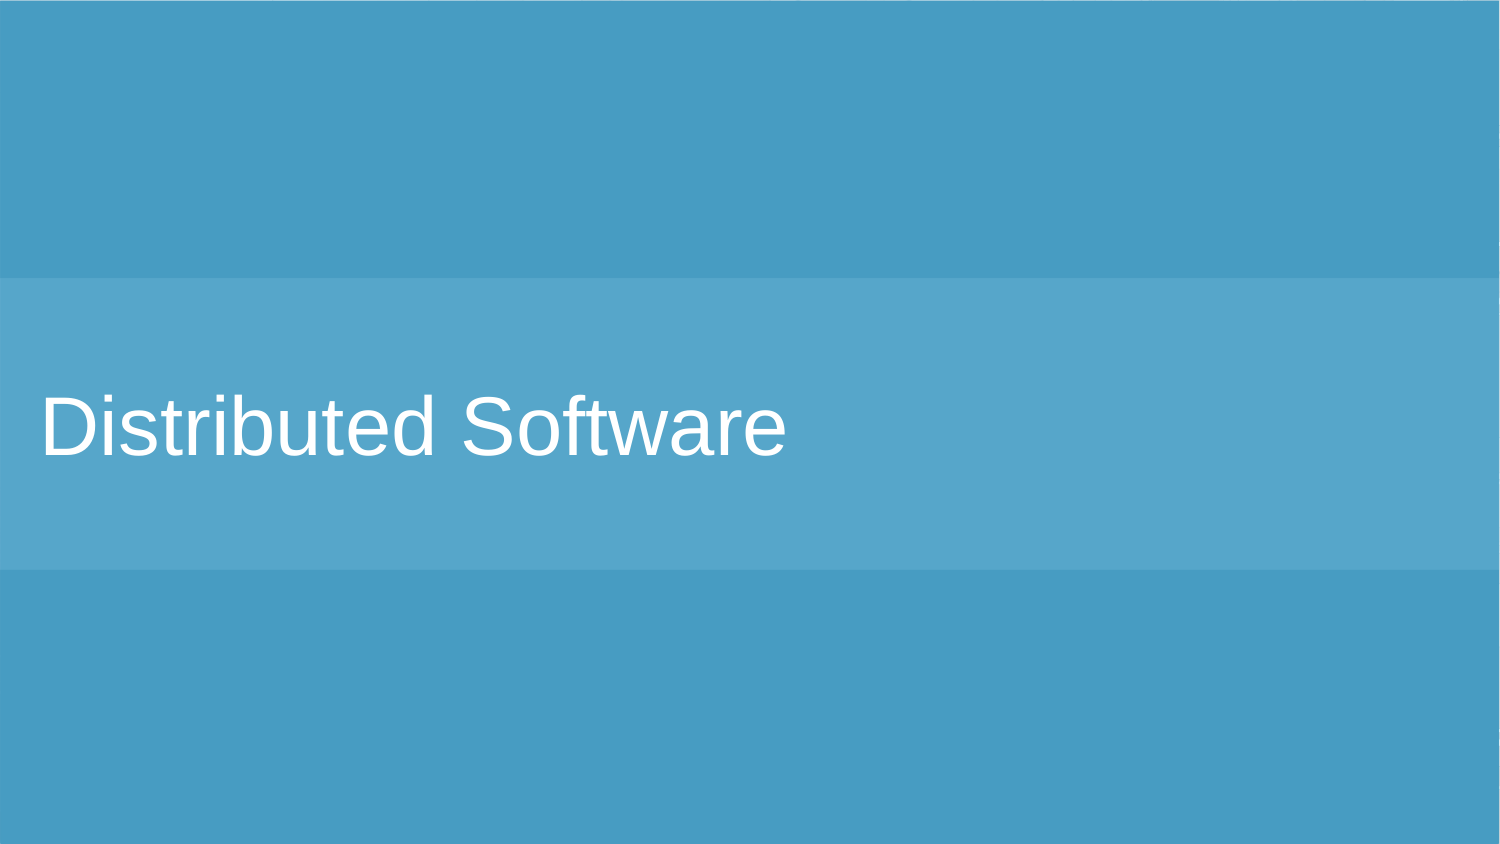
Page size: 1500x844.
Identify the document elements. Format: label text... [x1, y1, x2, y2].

picture [0, 0, 1500, 844]
title Distributed Software [24, 363, 1475, 480]
